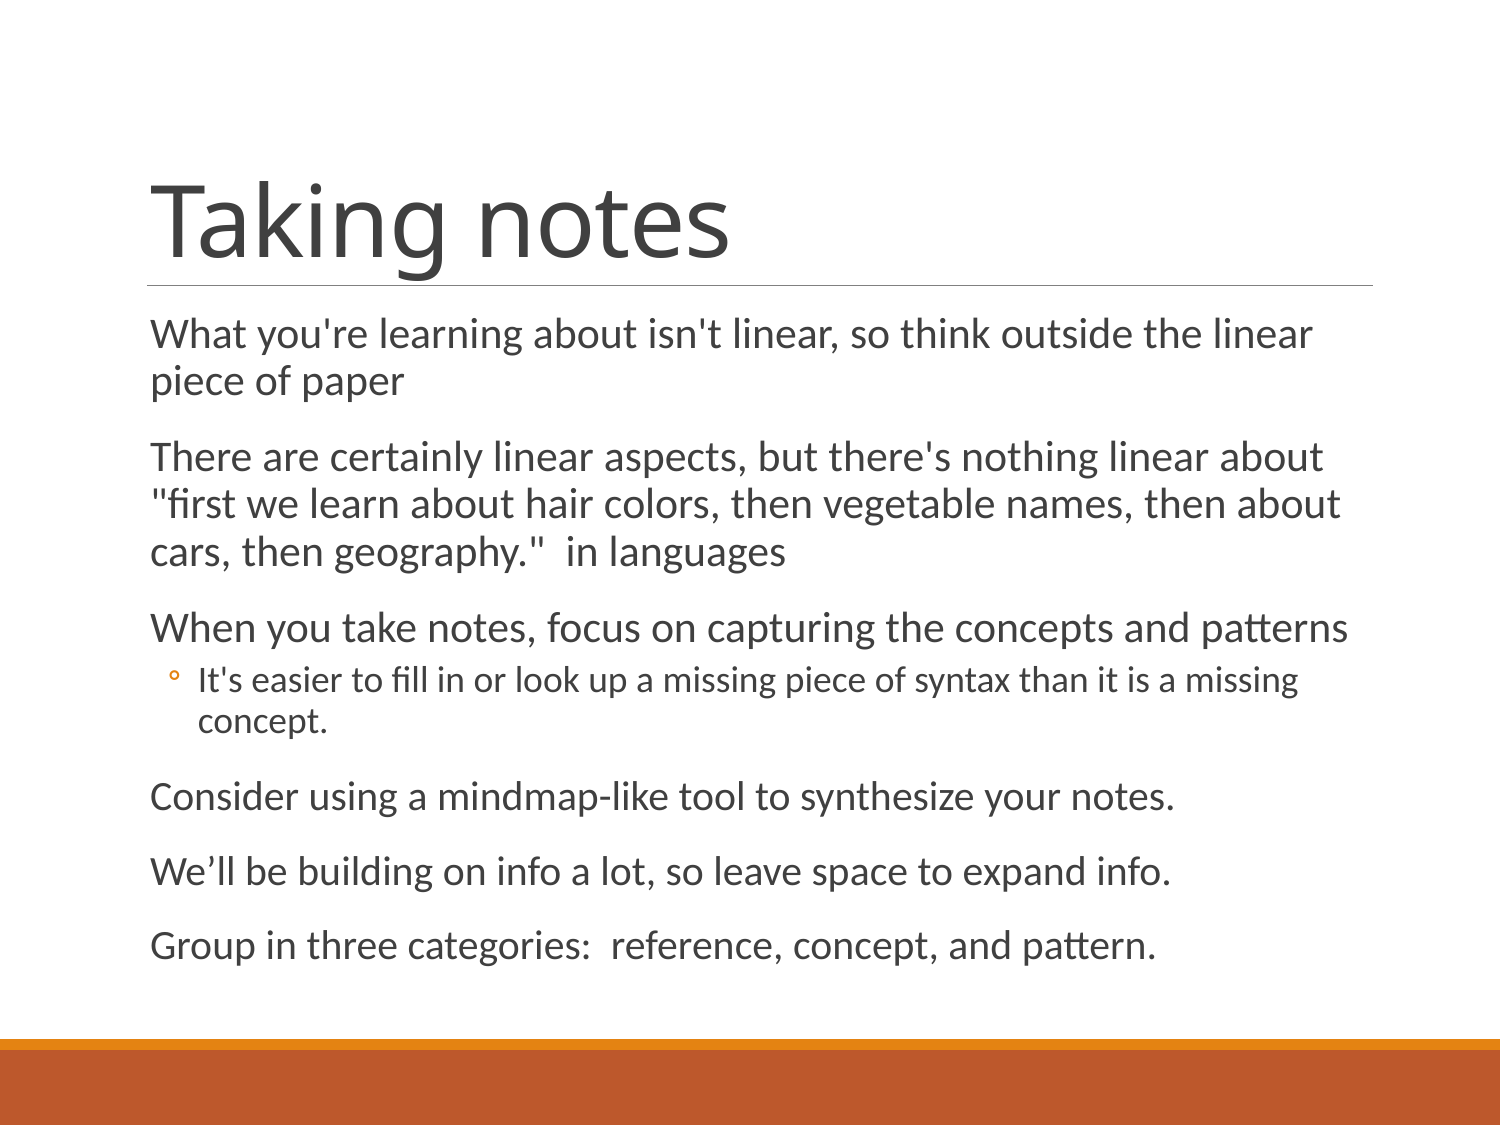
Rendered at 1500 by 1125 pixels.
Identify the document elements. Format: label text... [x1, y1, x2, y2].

list What you're learning about isn't linear, so think outside the linear piece of paper There are certainly linear aspects, but there's nothing linear about "first we learn about hair colors, then vegetable names, then about cars, then geography." in languages When you take notes, focus on capturing the concepts and patterns It's easier to fill in or look up a missing piece of syntax than it is a missing concept. Consider using a mindmap-like tool to synthesize your notes. We’ll be building on info a lot, so leave space to expand info. Group in three categories: reference, concept, and pattern. [135, 302, 1373, 1010]
title Taking notes [135, 47, 1373, 285]
